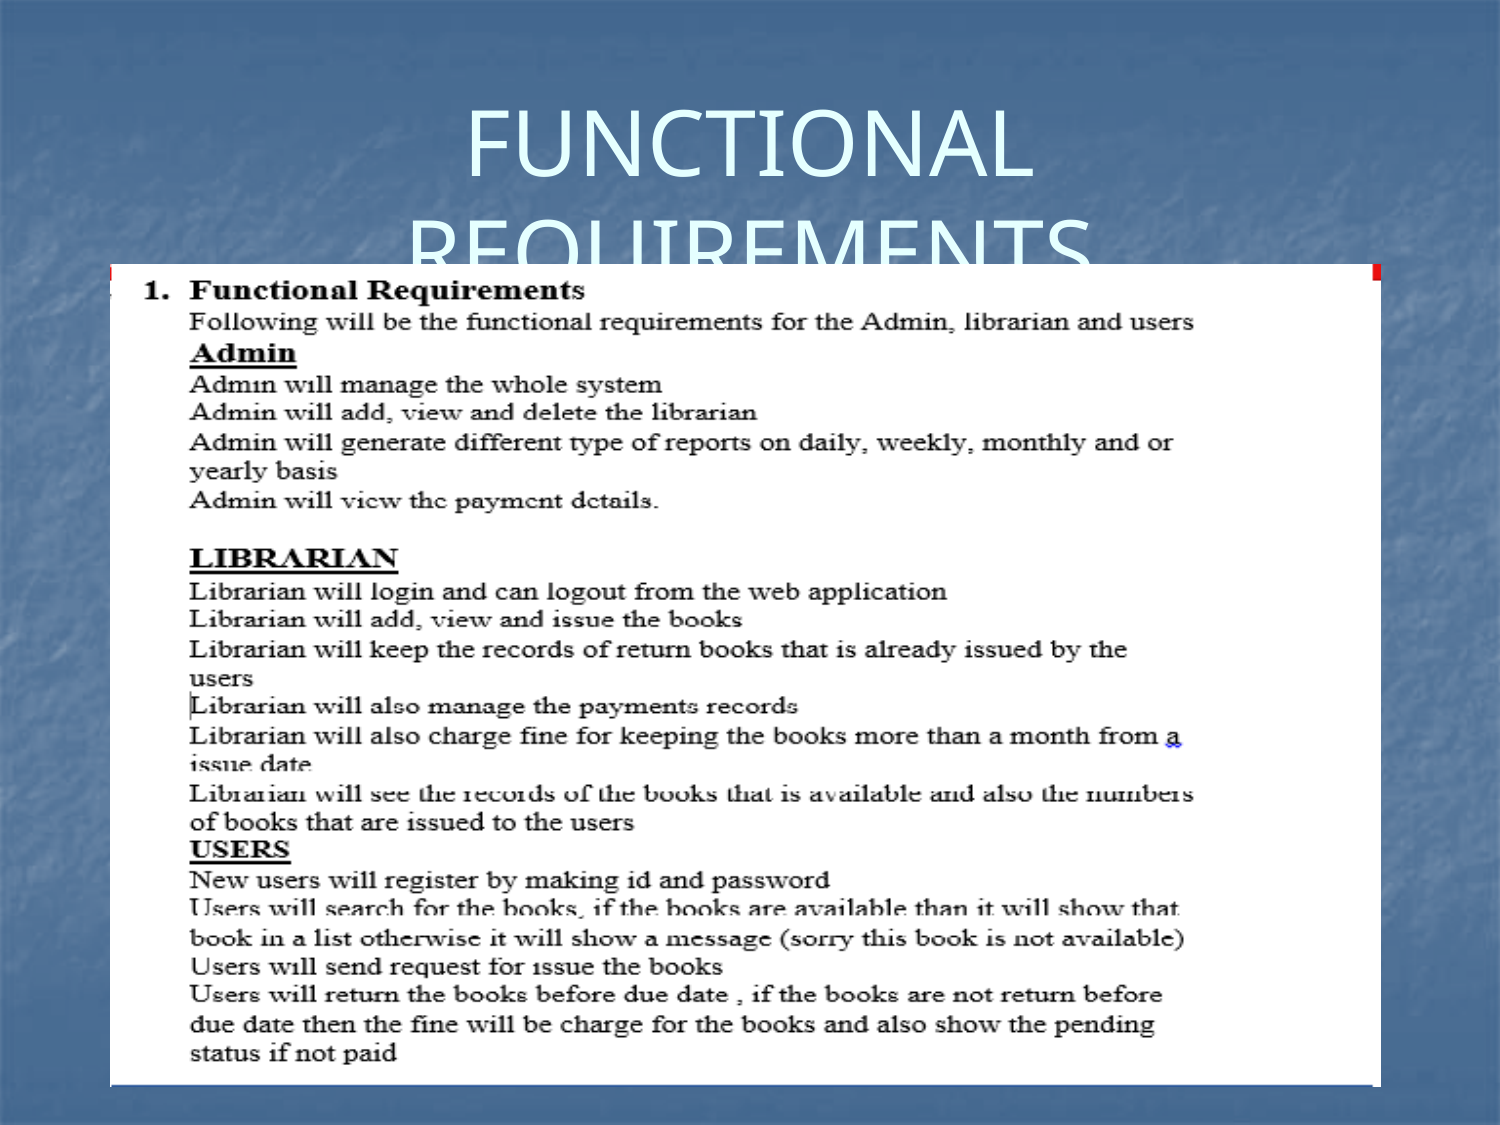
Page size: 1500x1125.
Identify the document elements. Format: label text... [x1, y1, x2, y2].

subtitle . [98, 335, 105, 952]
title FUNCTIONAL REQUIREMENTS [112, 59, 1388, 330]
picture [110, 264, 1381, 1087]
